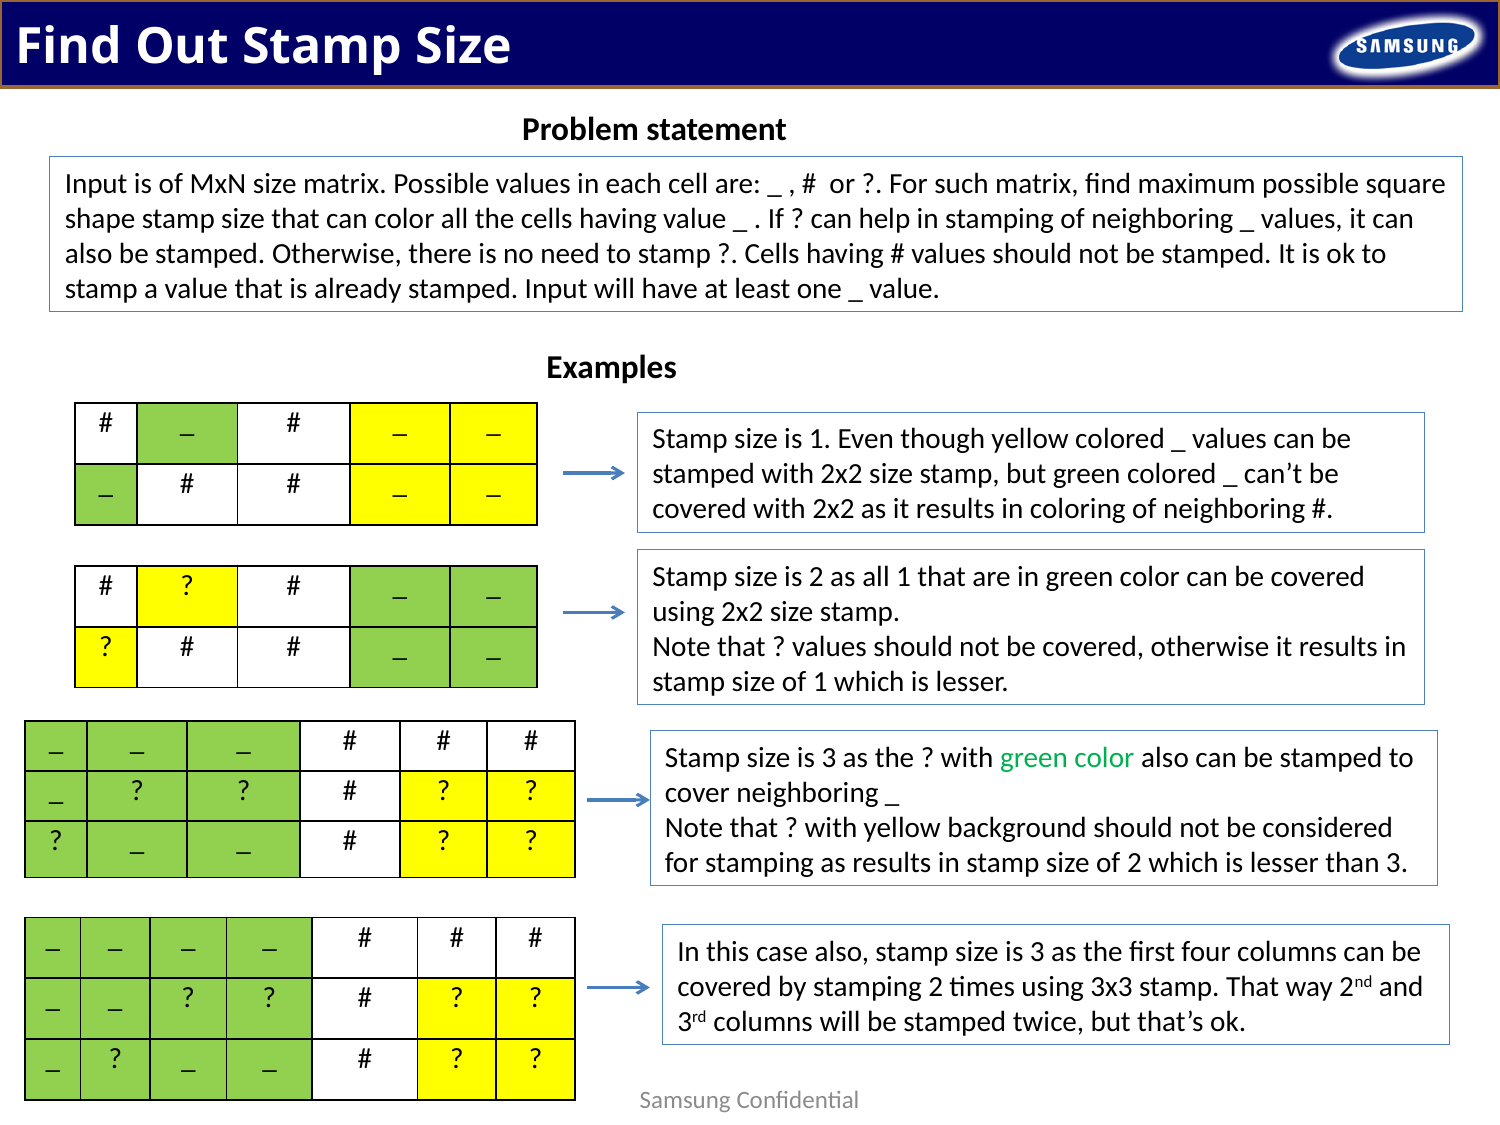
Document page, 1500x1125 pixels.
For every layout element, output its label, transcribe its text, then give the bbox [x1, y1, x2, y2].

table_header _ [26, 918, 80, 977]
table_cell ? [81, 1040, 149, 1099]
table_cell ? [401, 822, 486, 877]
table_header # [238, 567, 349, 626]
table_cell _ [451, 628, 536, 687]
table_cell _ [351, 628, 449, 687]
table_header _ [351, 404, 449, 463]
table_cell ? [151, 979, 226, 1038]
table_cell _ [76, 465, 136, 524]
table_cell _ [227, 1040, 311, 1099]
table_cell ? [188, 772, 299, 820]
table_cell ? [401, 772, 486, 820]
table_cell # [313, 979, 417, 1038]
table_cell ? [497, 979, 574, 1038]
text_box Problem statement [507, 99, 803, 155]
table_header # [401, 722, 486, 770]
table_cell # [313, 1040, 417, 1099]
table_header _ [227, 918, 311, 977]
table_header ? [138, 567, 237, 626]
text_box Stamp size is 2 as all 1 that are in green color can be covered using 2x2 size stamp. Note that ? values should not be covered, otherwise it results in stamp size of 1 which is lesser. [637, 549, 1425, 705]
table_cell _ [188, 822, 299, 877]
table_header _ [151, 918, 226, 977]
footer Samsung Confidential [512, 1084, 988, 1113]
table_cell # [238, 628, 349, 687]
table_cell ? [26, 822, 86, 877]
table_header _ [451, 567, 536, 626]
table_cell _ [26, 772, 86, 820]
table_cell _ [451, 465, 536, 524]
table_cell ? [418, 979, 495, 1038]
table_cell # [138, 465, 237, 524]
table_header # [301, 722, 399, 770]
table_cell ? [418, 1040, 495, 1099]
table_cell # [138, 628, 237, 687]
table_cell ? [488, 772, 574, 820]
table_header _ [351, 567, 449, 626]
title Find Out Stamp Size [0, 0, 1500, 88]
table_header _ [26, 722, 86, 770]
table_header # [418, 918, 495, 977]
text_box Examples [531, 337, 692, 393]
table_cell # [301, 822, 399, 877]
table_cell # [238, 465, 349, 524]
table_header _ [81, 918, 149, 977]
table_cell _ [88, 822, 186, 877]
table_header # [497, 918, 574, 977]
table_cell # [301, 772, 399, 820]
table_cell ? [227, 979, 311, 1038]
text_box Stamp size is 1. Even though yellow colored _ values can be stamped with 2x2 size stamp, but green colored _ can’t be covered with 2x2 as it results in coloring of neighboring #. [637, 412, 1425, 533]
table_cell ? [497, 1040, 574, 1099]
text_box Input is of MxN size matrix. Possible values in each cell are: _ , # or ?. For such matrix, find maximum possible square shape stamp size that can color all the cells having value _ . If ? can help in stamping of neighboring _ values, it can also be stamped. Otherwise, there is no need to stamp ?. Cells having # values should not be stamped. It is ok to stamp a value that is already stamped. Input will have at least one _ value. [49, 156, 1463, 312]
table_cell _ [351, 465, 449, 524]
table_cell ? [76, 628, 136, 687]
table_cell ? [488, 822, 574, 877]
table_header _ [88, 722, 186, 770]
table_header # [76, 567, 136, 626]
table_header _ [188, 722, 299, 770]
table_header _ [138, 404, 237, 463]
table_cell _ [26, 979, 80, 1038]
text_box Stamp size is 3 as the ? with green color also can be stamped to cover neighboring _ Note that ? with yellow background should not be considered for stamping as results in stamp size of 2 which is lesser than 3. [650, 730, 1438, 886]
table_cell _ [81, 979, 149, 1038]
table_cell _ [26, 1040, 80, 1099]
text_box In this case also, stamp size is 3 as the first four columns can be covered by stamping 2 times using 3x3 stamp. That way 2nd and 3rd columns will be stamped twice, but that’s ok. [662, 924, 1450, 1045]
table_header _ [451, 404, 536, 463]
table_cell _ [151, 1040, 226, 1099]
table_header # [313, 918, 417, 977]
table_header # [76, 404, 136, 463]
table_header # [488, 722, 574, 770]
table_header # [238, 404, 349, 463]
table_cell ? [88, 772, 186, 820]
